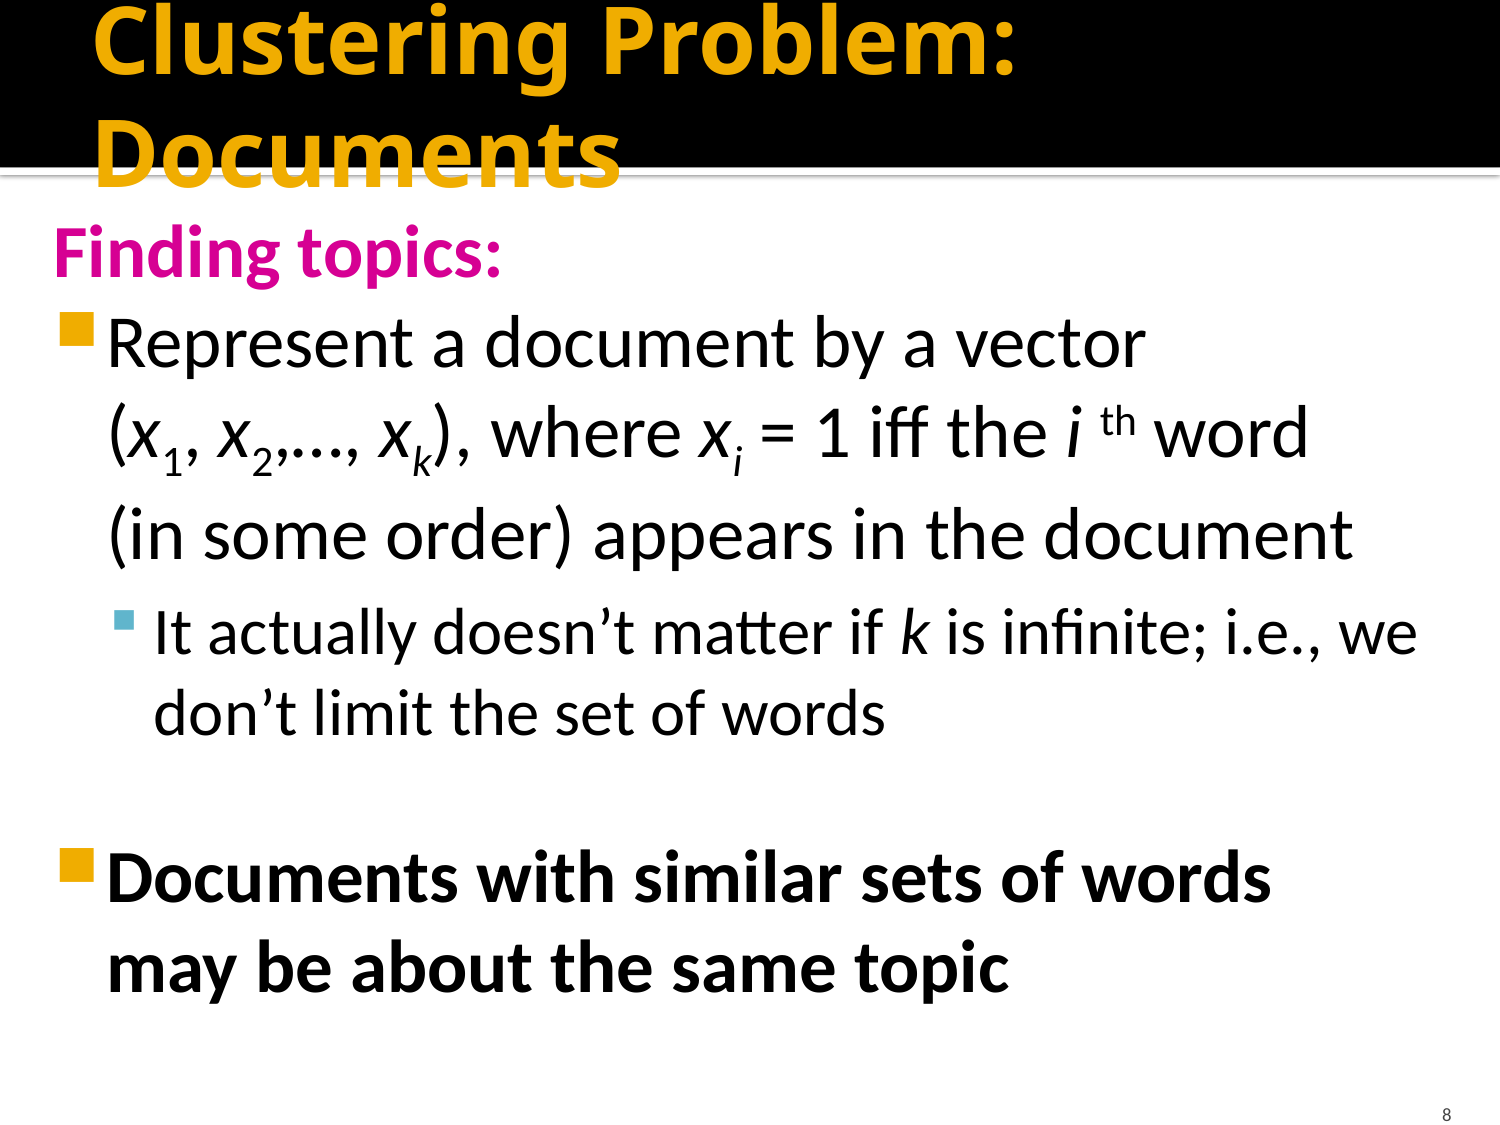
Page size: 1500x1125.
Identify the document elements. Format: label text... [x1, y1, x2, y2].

list Finding topics: Represent a document by a vector (x1, x2,…, xk), where xi = 1 iff the i th word (in some order) appears in the document It actually doesn’t matter if k is infinite; i.e., we don’t limit the set of words Documents with similar sets of words may be about the same topic [24, 187, 1450, 1075]
title Clustering Problem: Documents [75, 12, 1475, 175]
slide_number 8 [1345, 1080, 1467, 1125]
